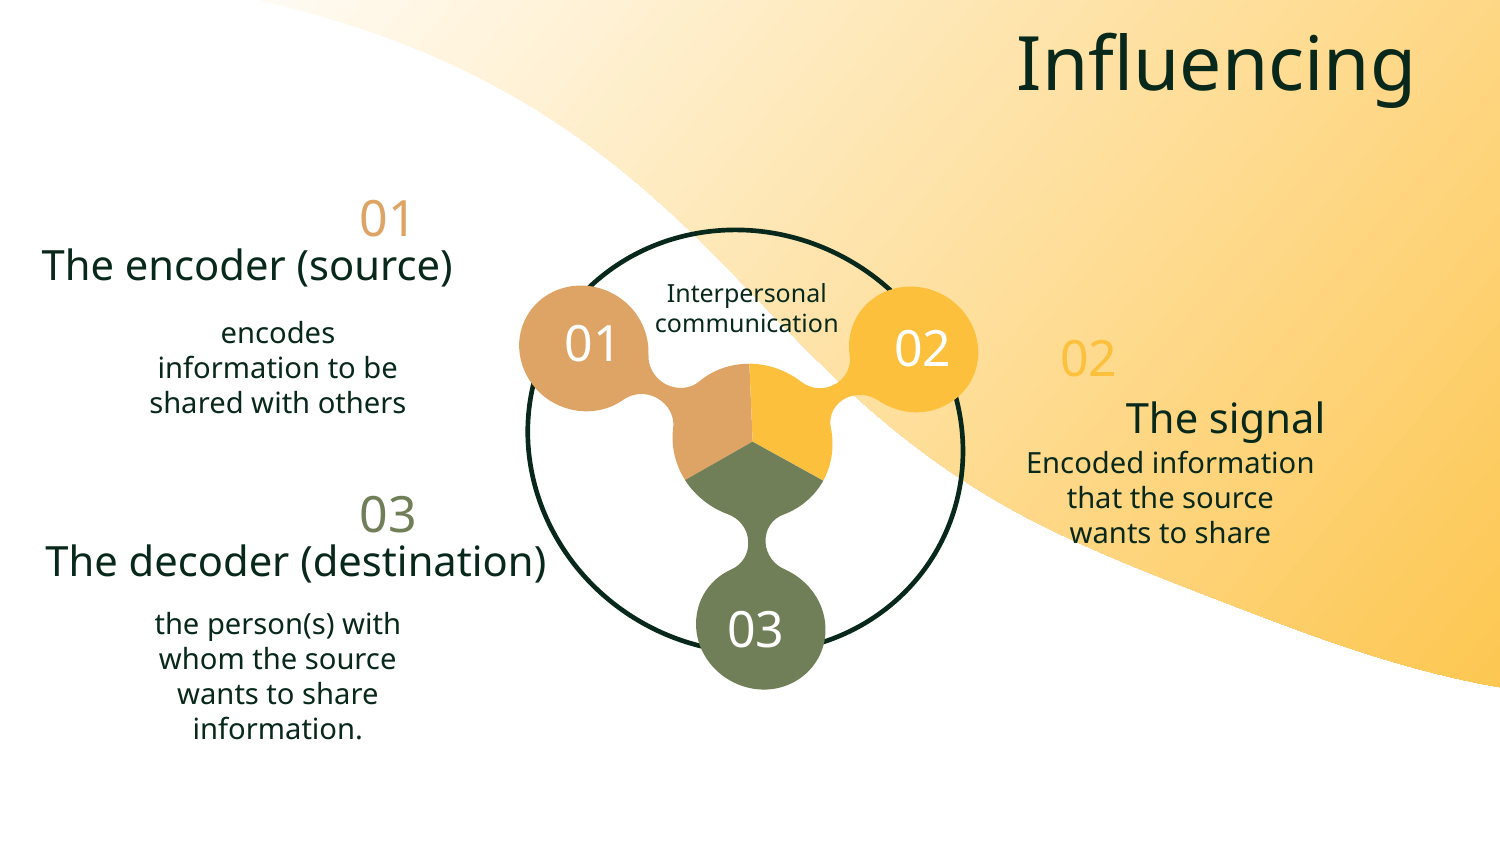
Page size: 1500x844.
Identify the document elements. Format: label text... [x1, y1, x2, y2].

title 03 [328, 486, 432, 539]
text_box Influencing [986, 0, 1451, 104]
title The encoder (source) [0, 208, 479, 304]
title 02 [1045, 330, 1149, 383]
subtitle Encoded information that the source wants to share [1009, 429, 1332, 576]
title The signal [1041, 361, 1341, 457]
title 02 [966, 320, 975, 373]
subtitle the person(s) with whom the source wants to share information. [124, 590, 432, 695]
title 01 [328, 190, 432, 243]
subtitle encodes information to be shared with others [124, 299, 432, 404]
title The decoder (destination) [0, 504, 498, 600]
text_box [503, 195, 962, 669]
